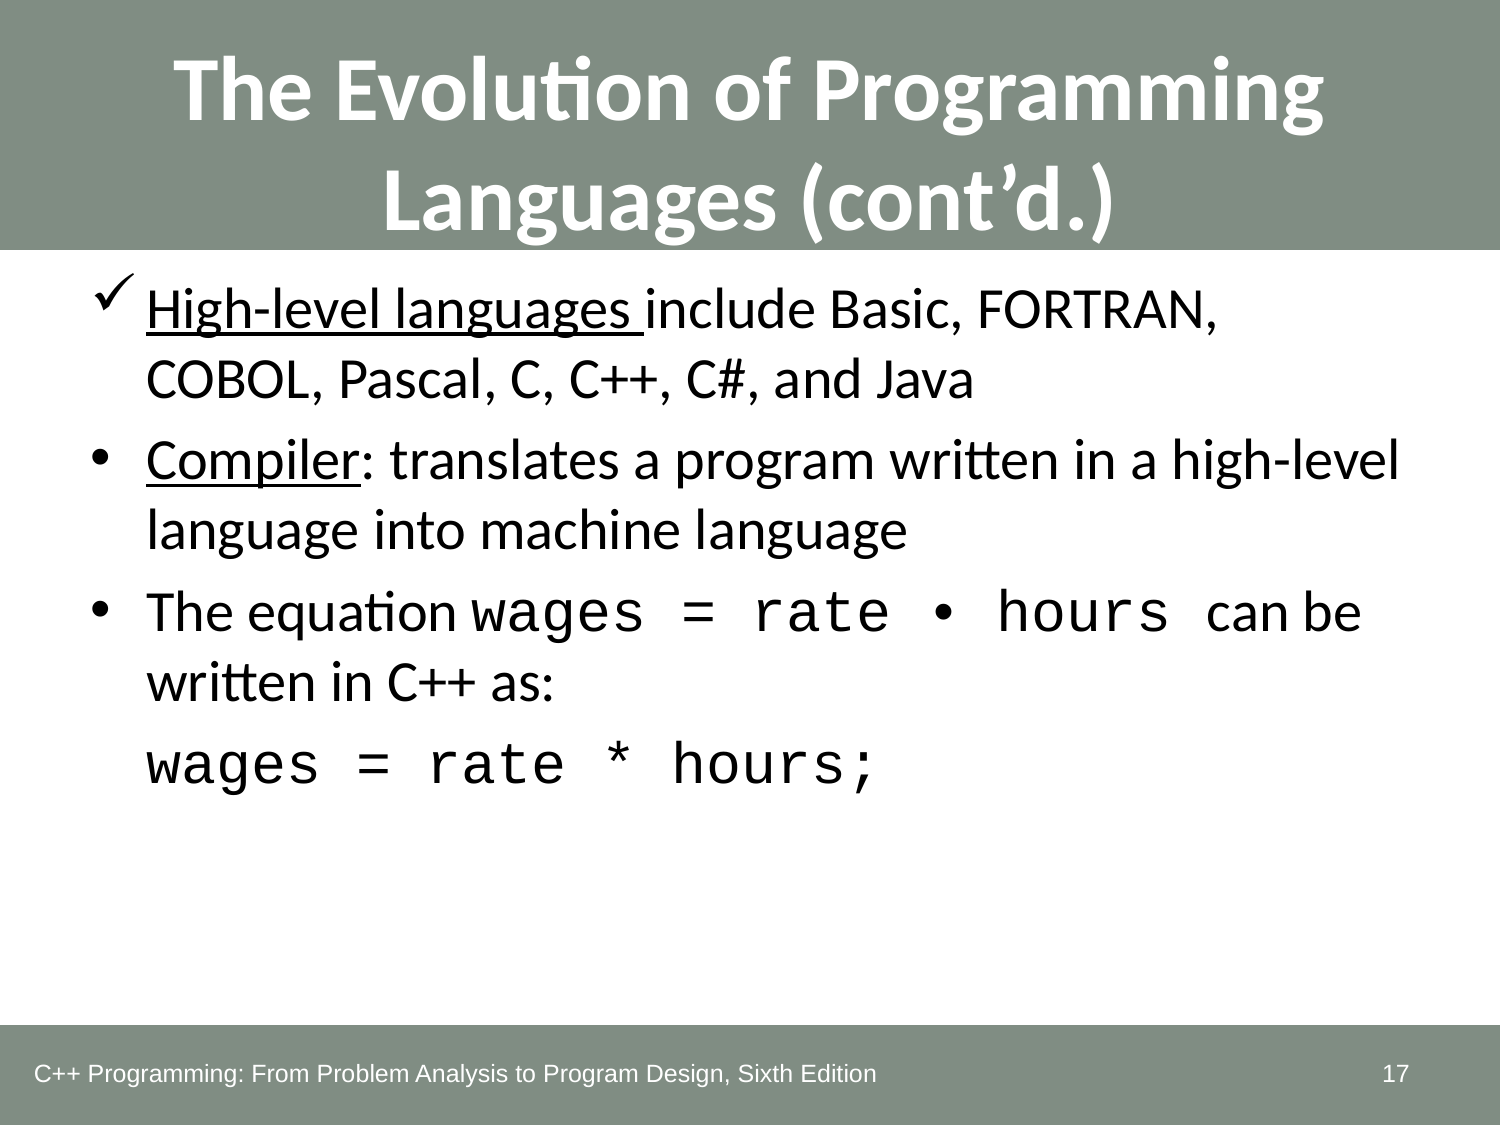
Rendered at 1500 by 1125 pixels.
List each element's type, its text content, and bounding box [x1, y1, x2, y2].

footer C++ Programming: From Problem Analysis to Program Design, Sixth Edition [0, 1042, 913, 1103]
slide_number 17 [1074, 1042, 1425, 1103]
title The Evolution of Programming Languages (cont’d.) [75, 45, 1425, 233]
list High-level languages include Basic, FORTRAN, COBOL, Pascal, C, C++, C#, and Java Compiler: translates a program written in a high-level language into machine language The equation wages = rate • hours can be written in C++ as: wages = rate * hours; [75, 262, 1425, 1005]
